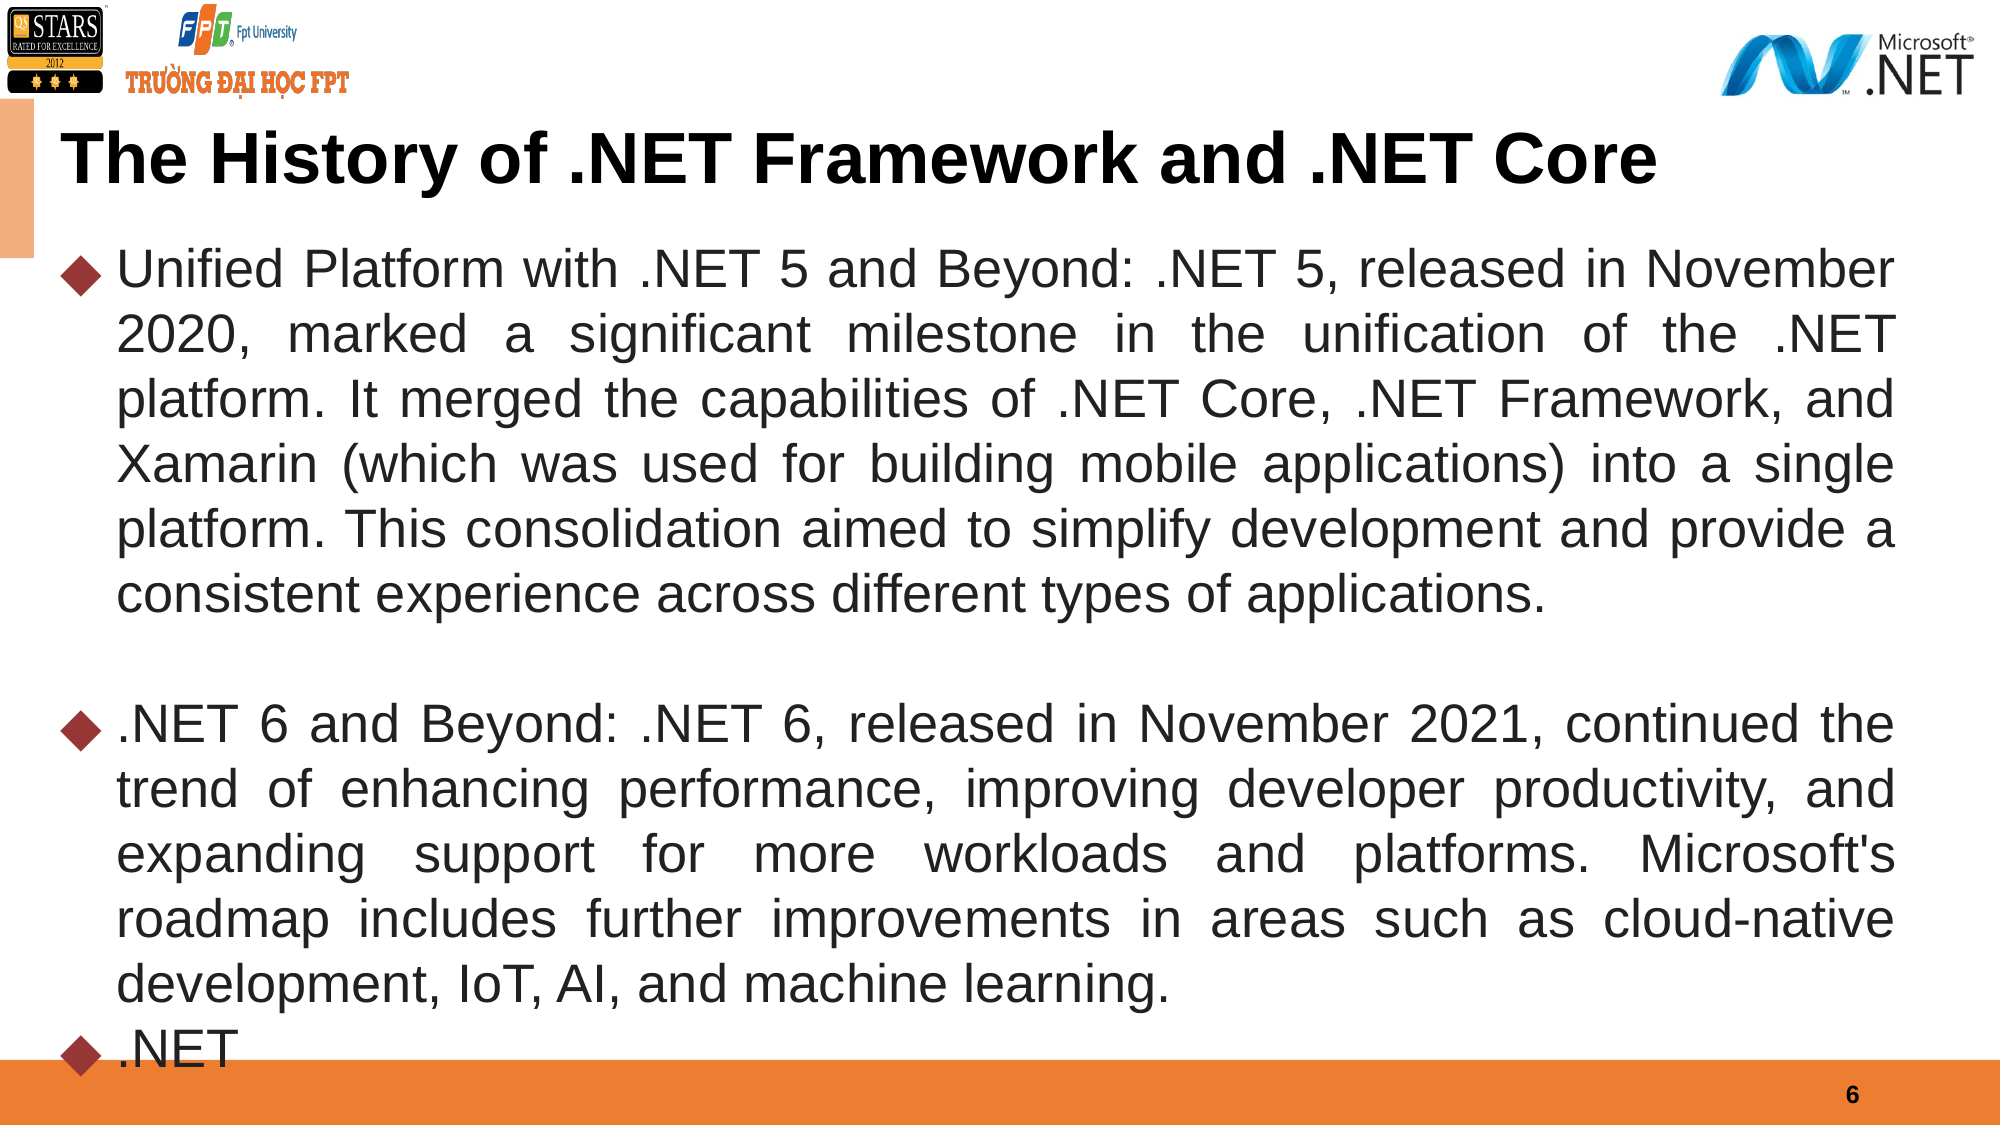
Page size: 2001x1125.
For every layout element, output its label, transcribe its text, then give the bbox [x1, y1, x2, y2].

picture [7, 4, 349, 99]
picture [1685, 0, 2001, 129]
title The History of .NET Framework and .NET Core [45, 112, 1914, 208]
slide_number 6 [1424, 1086, 1875, 1123]
text_box Unified Platform with .NET 5 and Beyond: .NET 5, released in November 2020, marked a significant milestone in the unification of the .NET platform. It merged the capabilities of .NET Core, .NET Framework, and Xamarin (which was used for building mobile applications) into a single platform. This consolidation aimed to simplify development and provide a consistent experience across different types of applications. .NET 6 and Beyond: .NET 6, released in November 2021, continued the trend of enhancing performance, improving developer productivity, and expanding support for more workloads and platforms. Microsoft's roadmap includes further improvements in areas such as cloud-native development, IoT, AI, and machine learning. .NET [45, 226, 1914, 1086]
